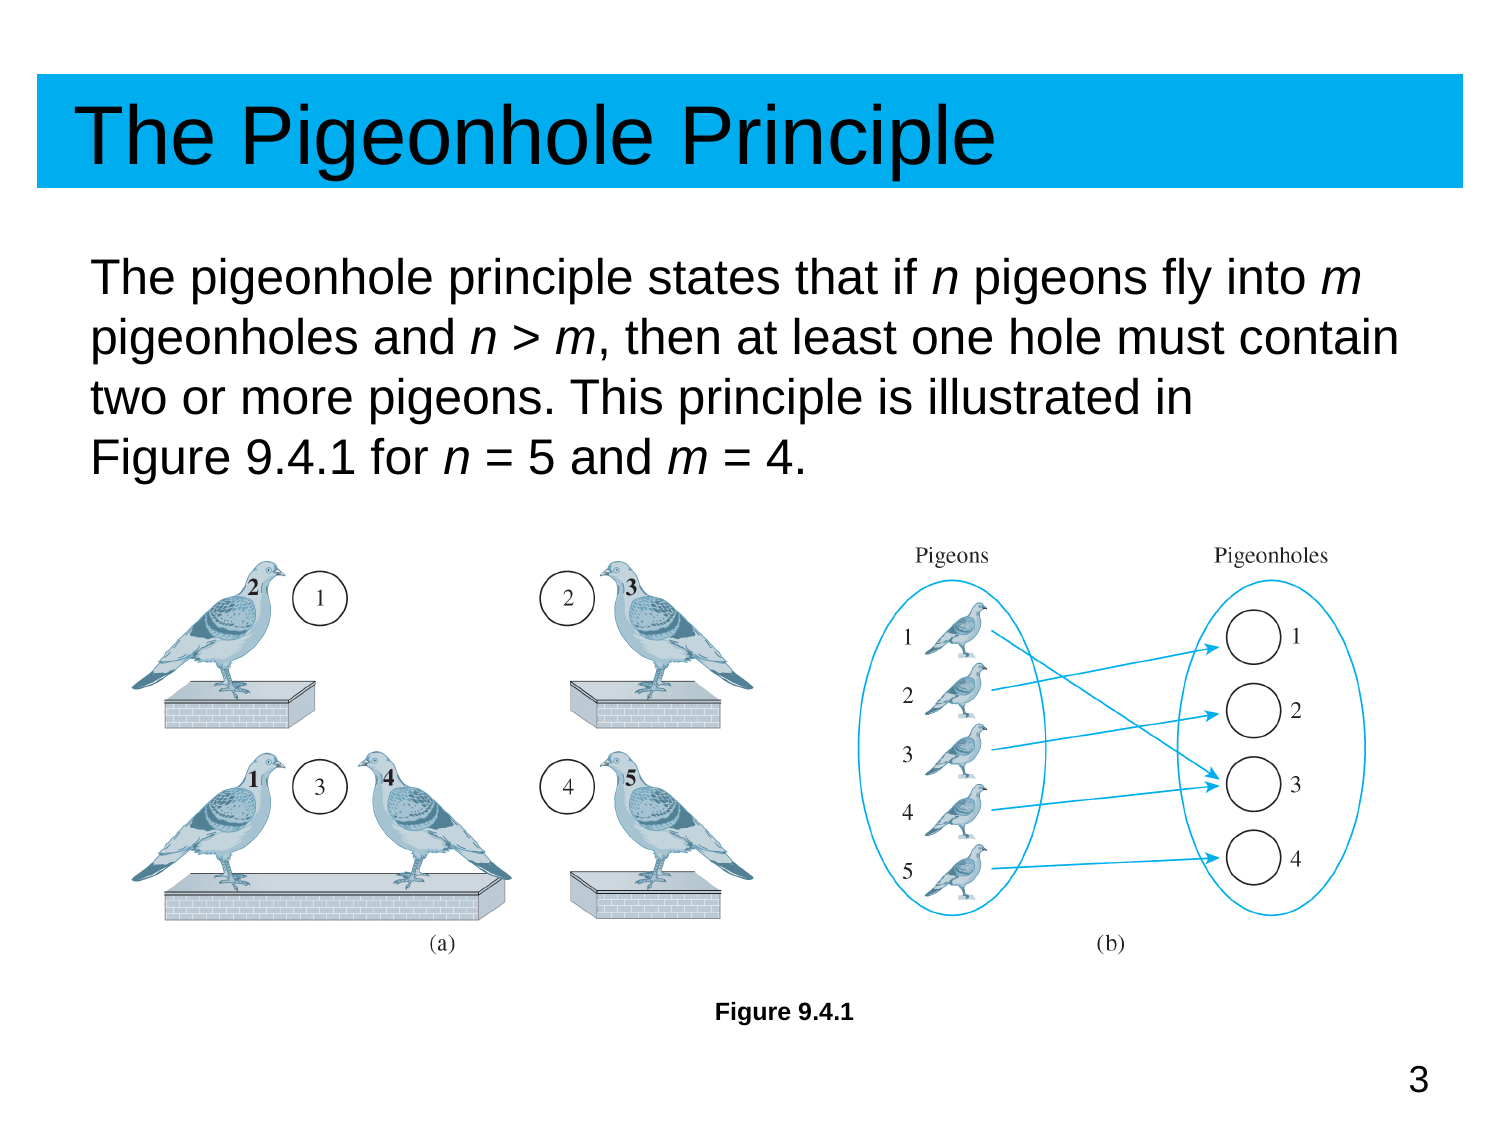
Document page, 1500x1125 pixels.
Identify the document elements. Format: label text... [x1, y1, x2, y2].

list The pigeonhole principle states that if n pigeons fly into m pigeonholes and n > m, then at least one hole must contain two or more pigeons. This principle is illustrated in Figure 9.4.1 for n = 5 and m = 4. [75, 237, 1425, 525]
title The Pigeonhole Principle [58, 37, 1408, 225]
list Figure 9.4.1 [699, 987, 888, 1038]
picture [129, 536, 1370, 963]
